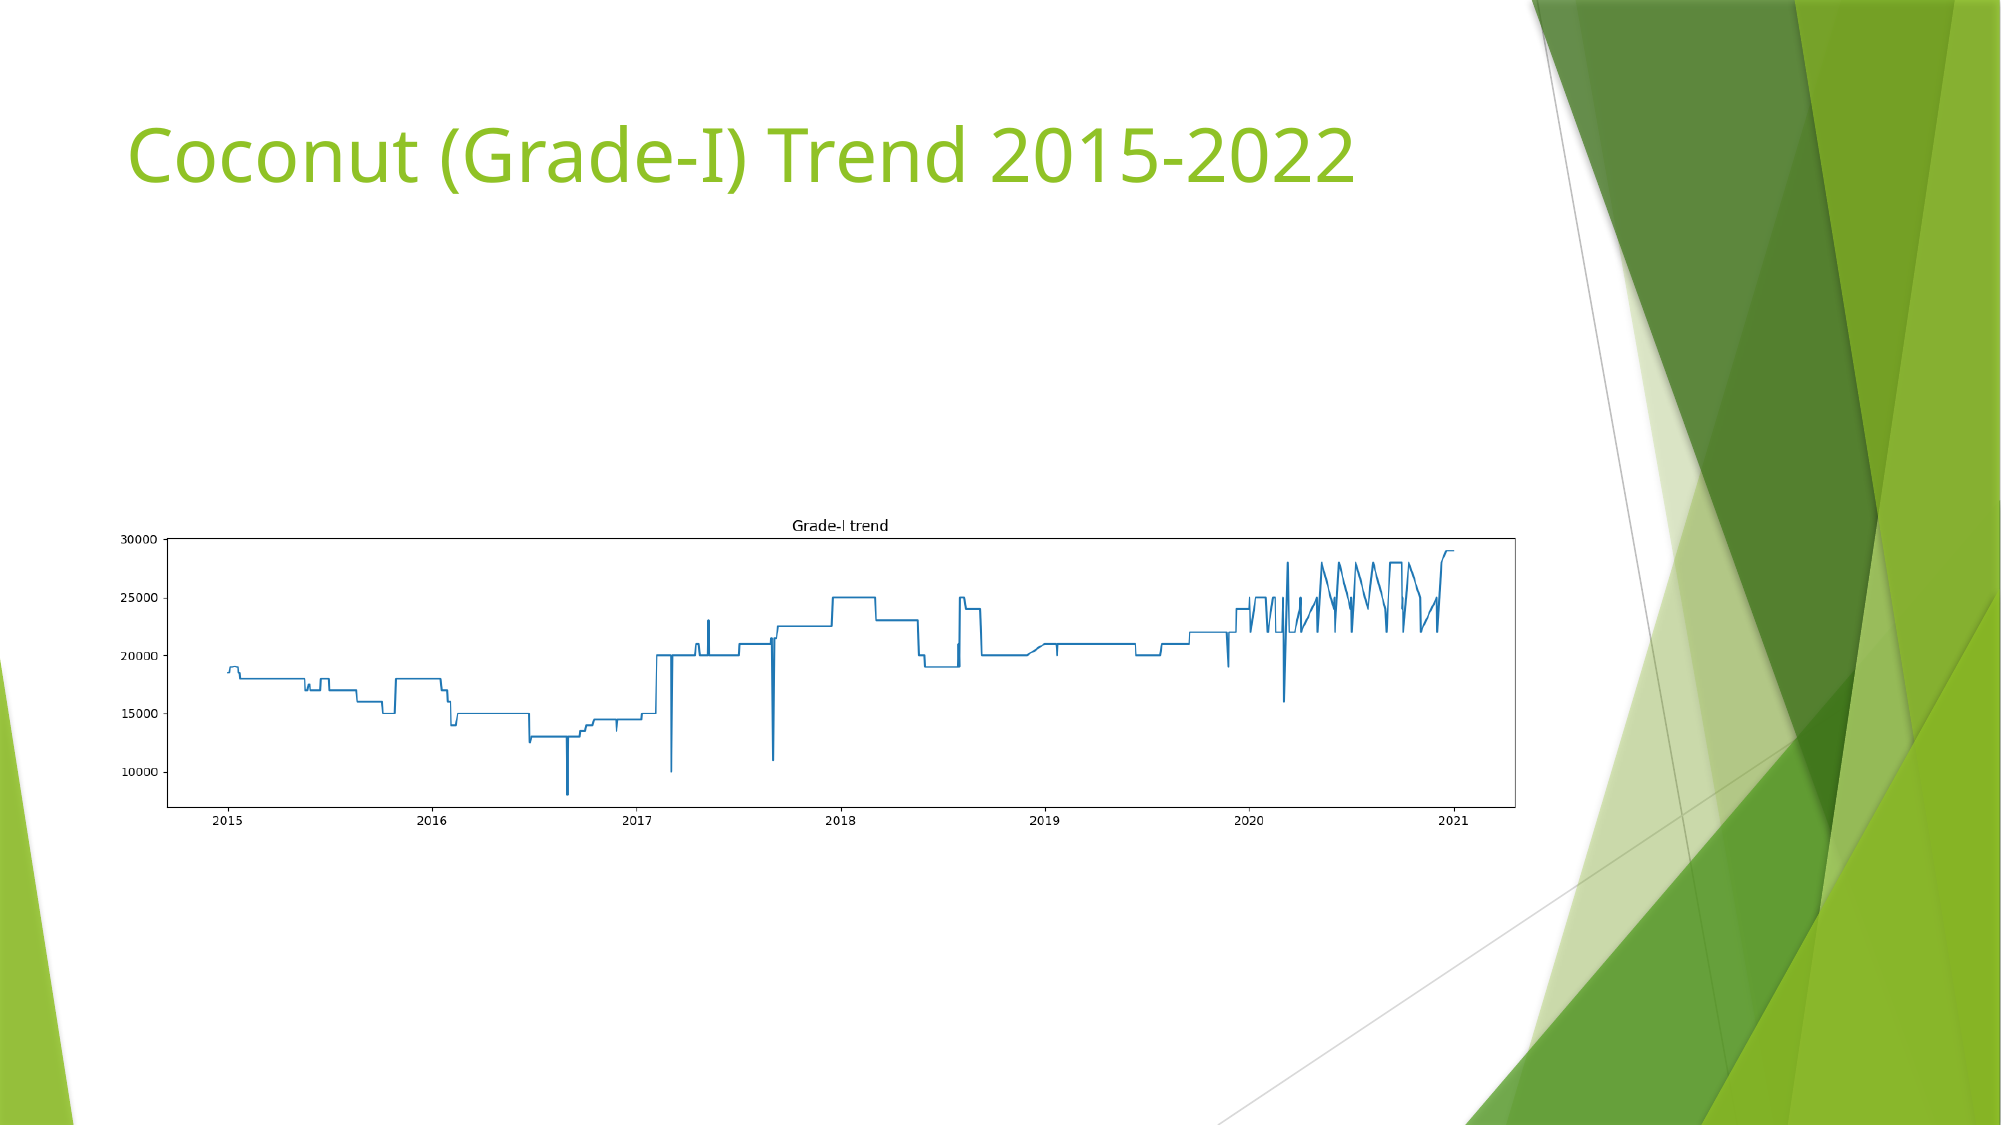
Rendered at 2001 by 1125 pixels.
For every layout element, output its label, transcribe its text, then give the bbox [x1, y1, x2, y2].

title Coconut (Grade-I) Trend 2015-2022 [111, 99, 1522, 317]
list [110, 509, 1522, 836]
